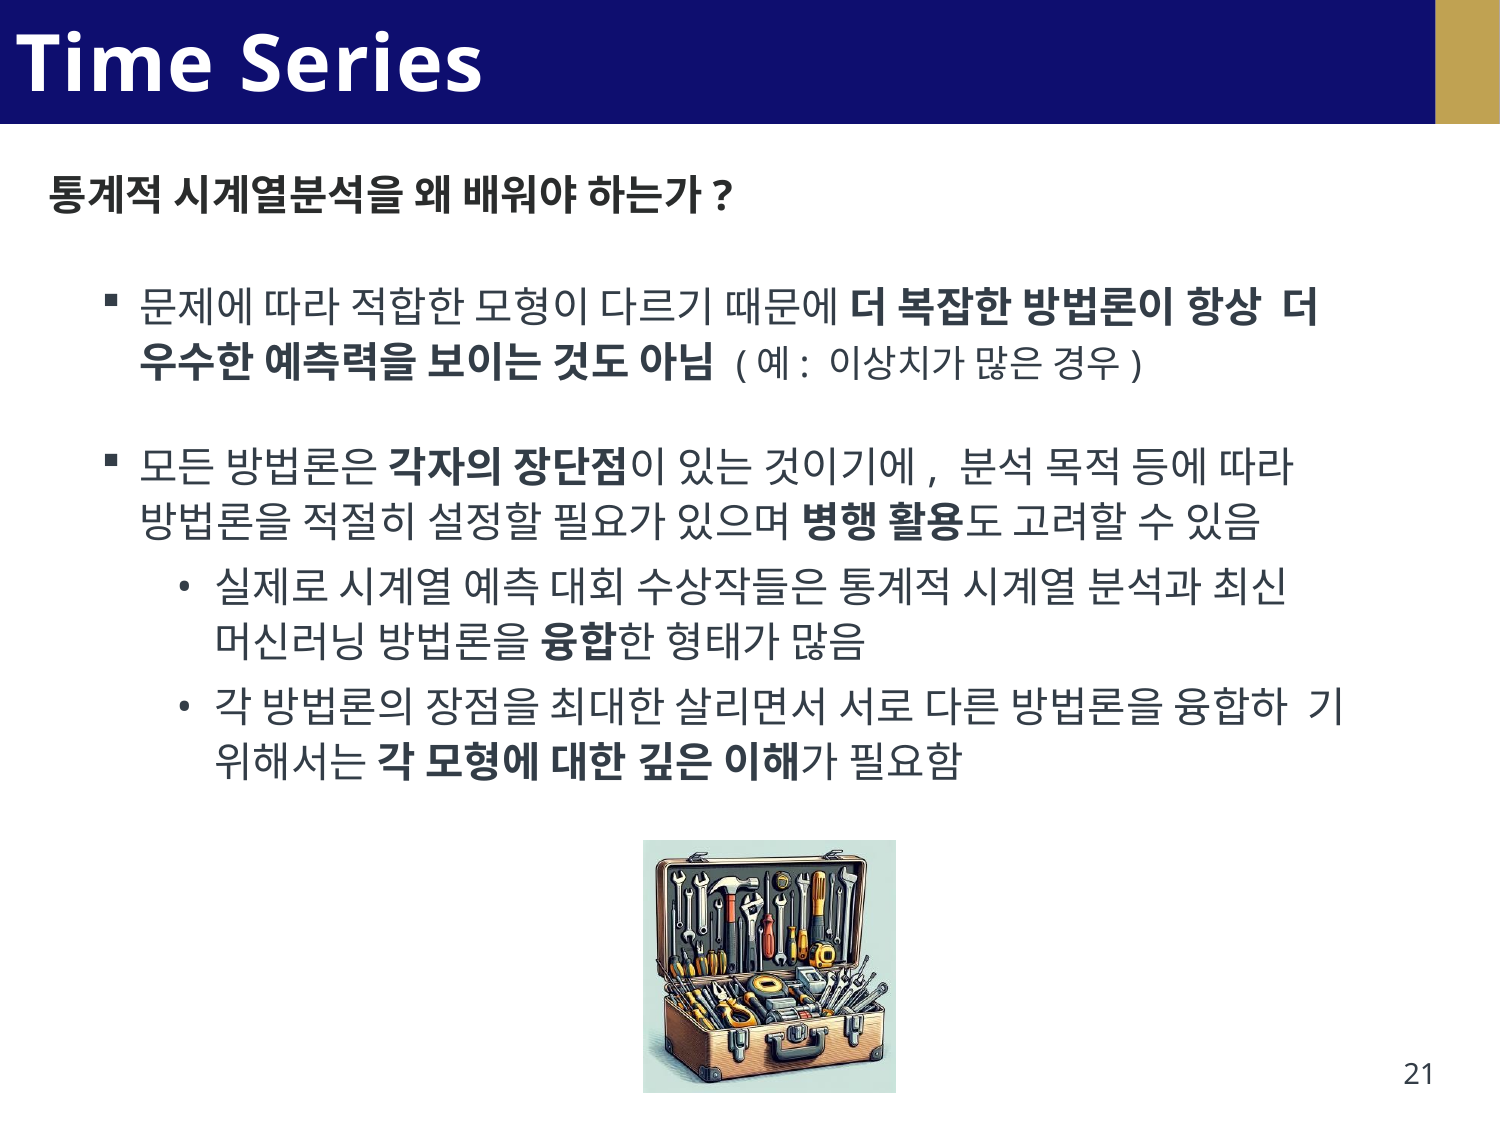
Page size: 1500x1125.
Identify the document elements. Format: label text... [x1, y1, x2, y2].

title Time Series Analysis [12, 10, 824, 203]
text_box 통계적 시계열분석을 왜 배워야 하는가? 문제에 따라 적합한 모형이 다르기 때문에 더 복잡한 방법론이 항상 더 우수한 예측력을 보이는 것도 아님 (예: 이상치가 많은 경우) 모든 방법론은 각자의 장단점이 있는 것이기에, 분석 목적 등에 따라 방법론을 적절히 설정할 필요가 있으며 병행 활용도 고려할 수 있음 실제로 시계열 예측 대회 수상작들은 통계적 시계열 분석과 최신 머신러닝 방법론을 융합한 형태가 많음 각 방법론의 장점을 최대한 살리면서 서로 다른 방법론을 융합하 기 위해서는 각 모형에 대한 깊은 이해가 필요함 [46, 166, 1417, 786]
slide_number 21 [1397, 1050, 1442, 1125]
picture [642, 840, 896, 1093]
